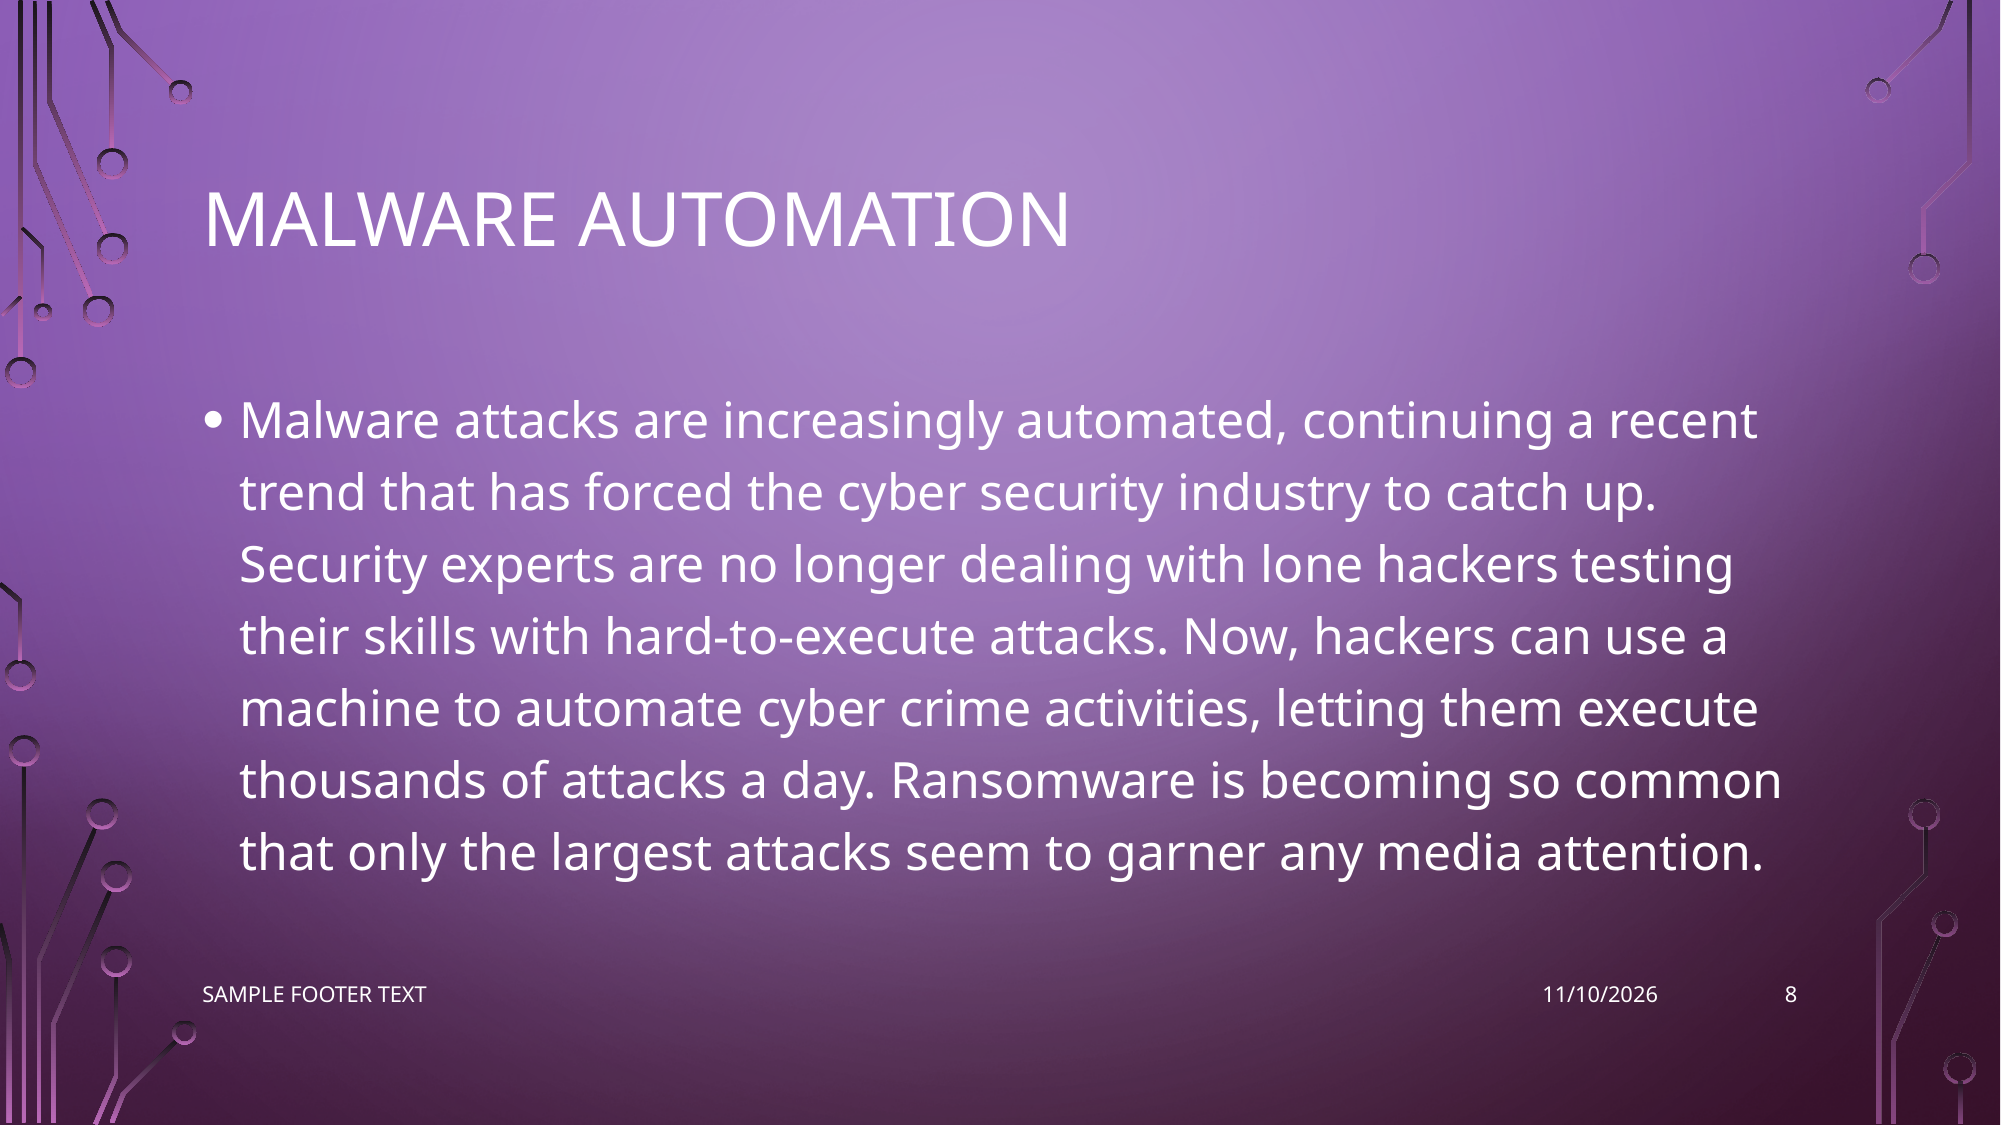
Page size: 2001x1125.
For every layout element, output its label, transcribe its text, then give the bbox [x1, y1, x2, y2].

footer Sample Footer Text [187, 965, 1211, 1025]
list Malware attacks are increasingly automated, continuing a recent trend that has forced the cyber security industry to catch up. Security experts are no longer dealing with lone hackers testing their skills with hard-to-execute attacks. Now, hackers can use a machine to automate cyber crime activities, letting them execute thousands of attacks a day. Ransomware is becoming so common that only the largest attacks seem to garner any media attention. [187, 369, 1813, 950]
slide_number 8 [1685, 965, 1813, 1025]
title Malware automation [187, 101, 1813, 344]
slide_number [1223, 965, 1674, 1025]
